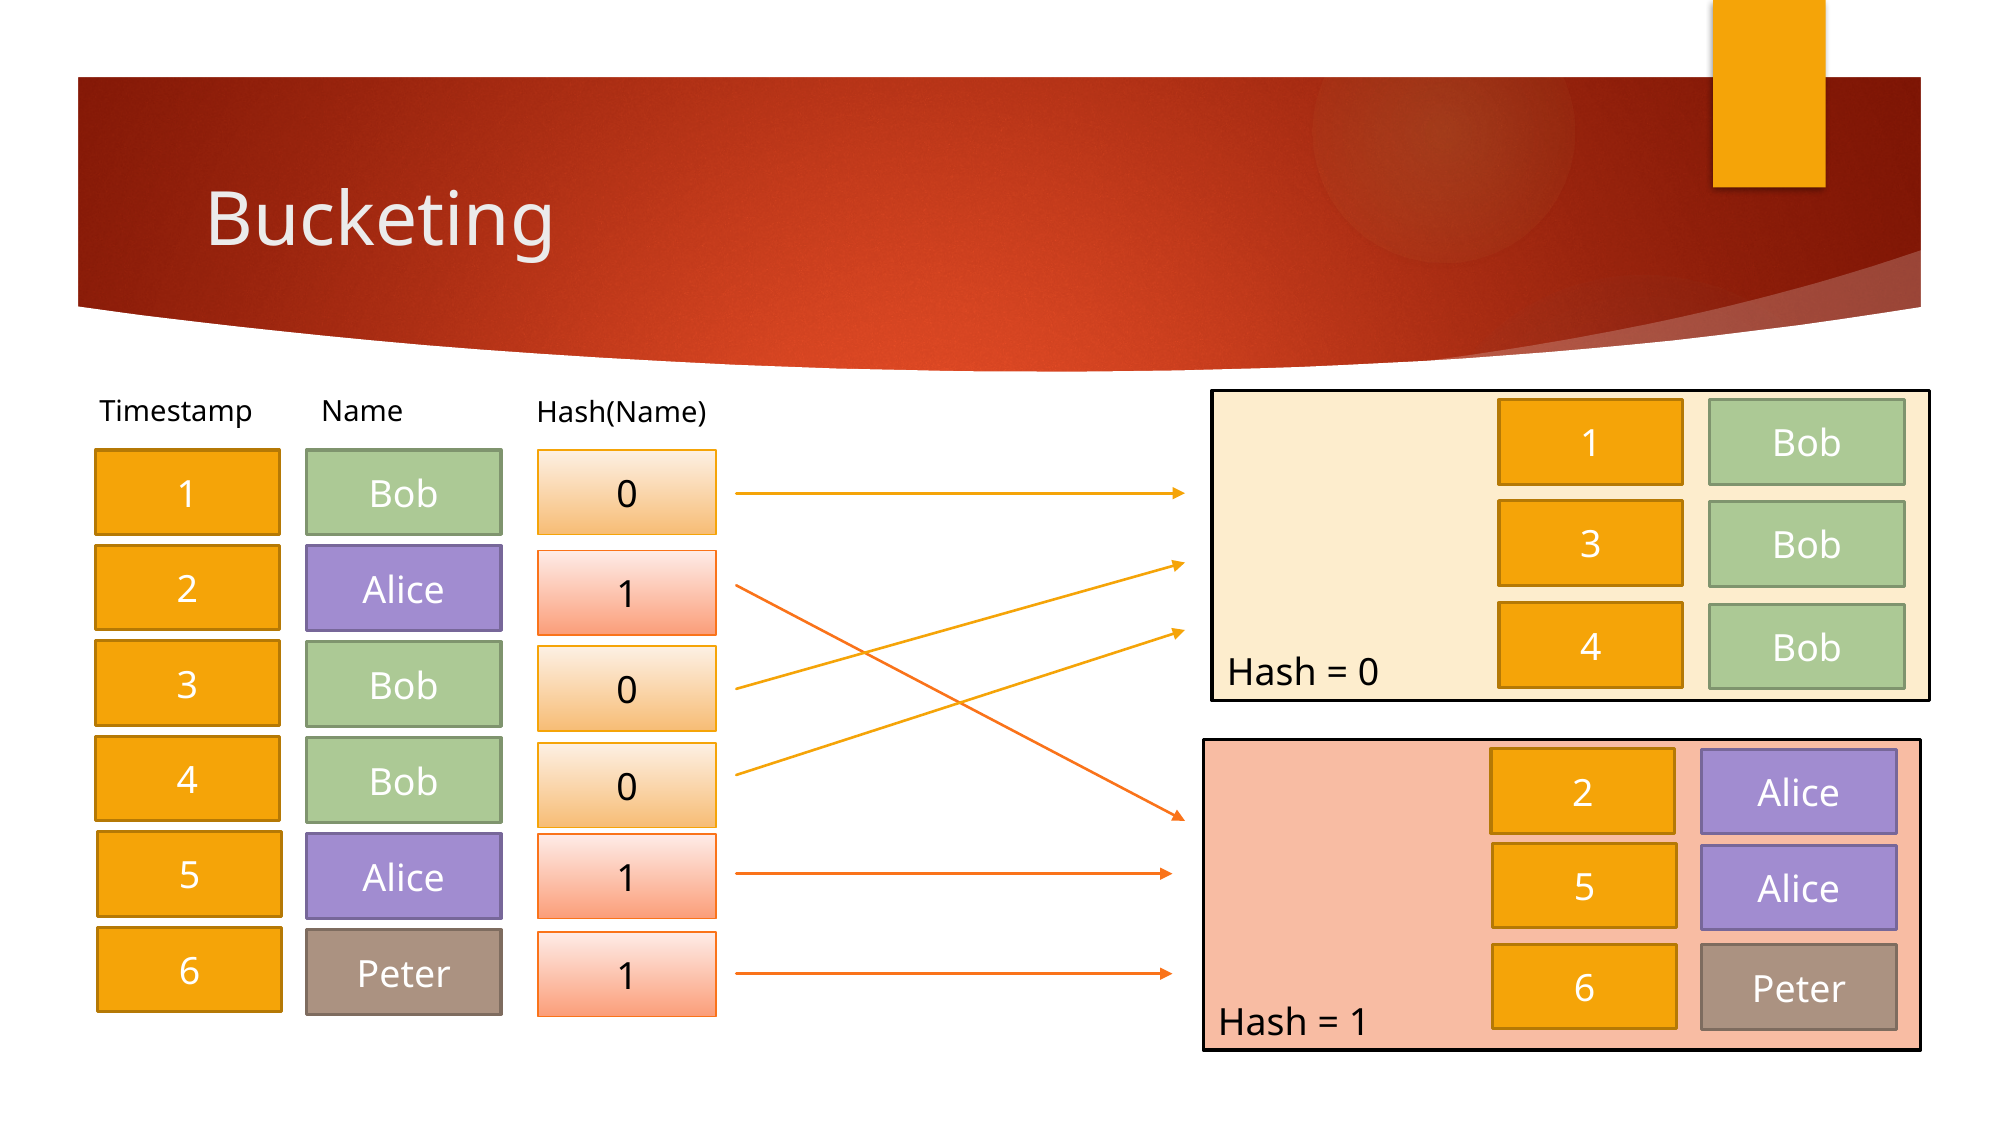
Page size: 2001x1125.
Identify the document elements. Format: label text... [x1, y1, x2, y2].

text_box Hash = 1 [1202, 738, 1922, 1052]
text_box Timestamp [84, 384, 280, 435]
text_box Name [306, 384, 502, 435]
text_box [95, 735, 502, 823]
text_box 0 [537, 645, 717, 732]
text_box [97, 926, 502, 1015]
text_box Hash(Name) [521, 386, 737, 436]
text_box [97, 831, 502, 919]
text_box 6 [1491, 943, 1678, 1030]
title Bucketing [189, 155, 1627, 275]
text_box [735, 783, 1186, 822]
text_box 0 [537, 449, 717, 535]
text_box 1 [537, 931, 717, 1017]
text_box 1 [537, 833, 717, 919]
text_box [95, 449, 502, 535]
text_box 0 [537, 742, 717, 828]
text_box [735, 629, 1186, 776]
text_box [1492, 842, 1897, 930]
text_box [735, 562, 1186, 629]
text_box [95, 545, 502, 631]
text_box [95, 640, 502, 727]
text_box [1490, 748, 1897, 835]
text_box 1 [537, 550, 717, 636]
text_box Hash = 0 [1210, 389, 1931, 702]
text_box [1498, 399, 1905, 485]
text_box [1498, 602, 1905, 690]
text_box Peter [1700, 943, 1898, 1031]
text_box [1498, 500, 1905, 587]
